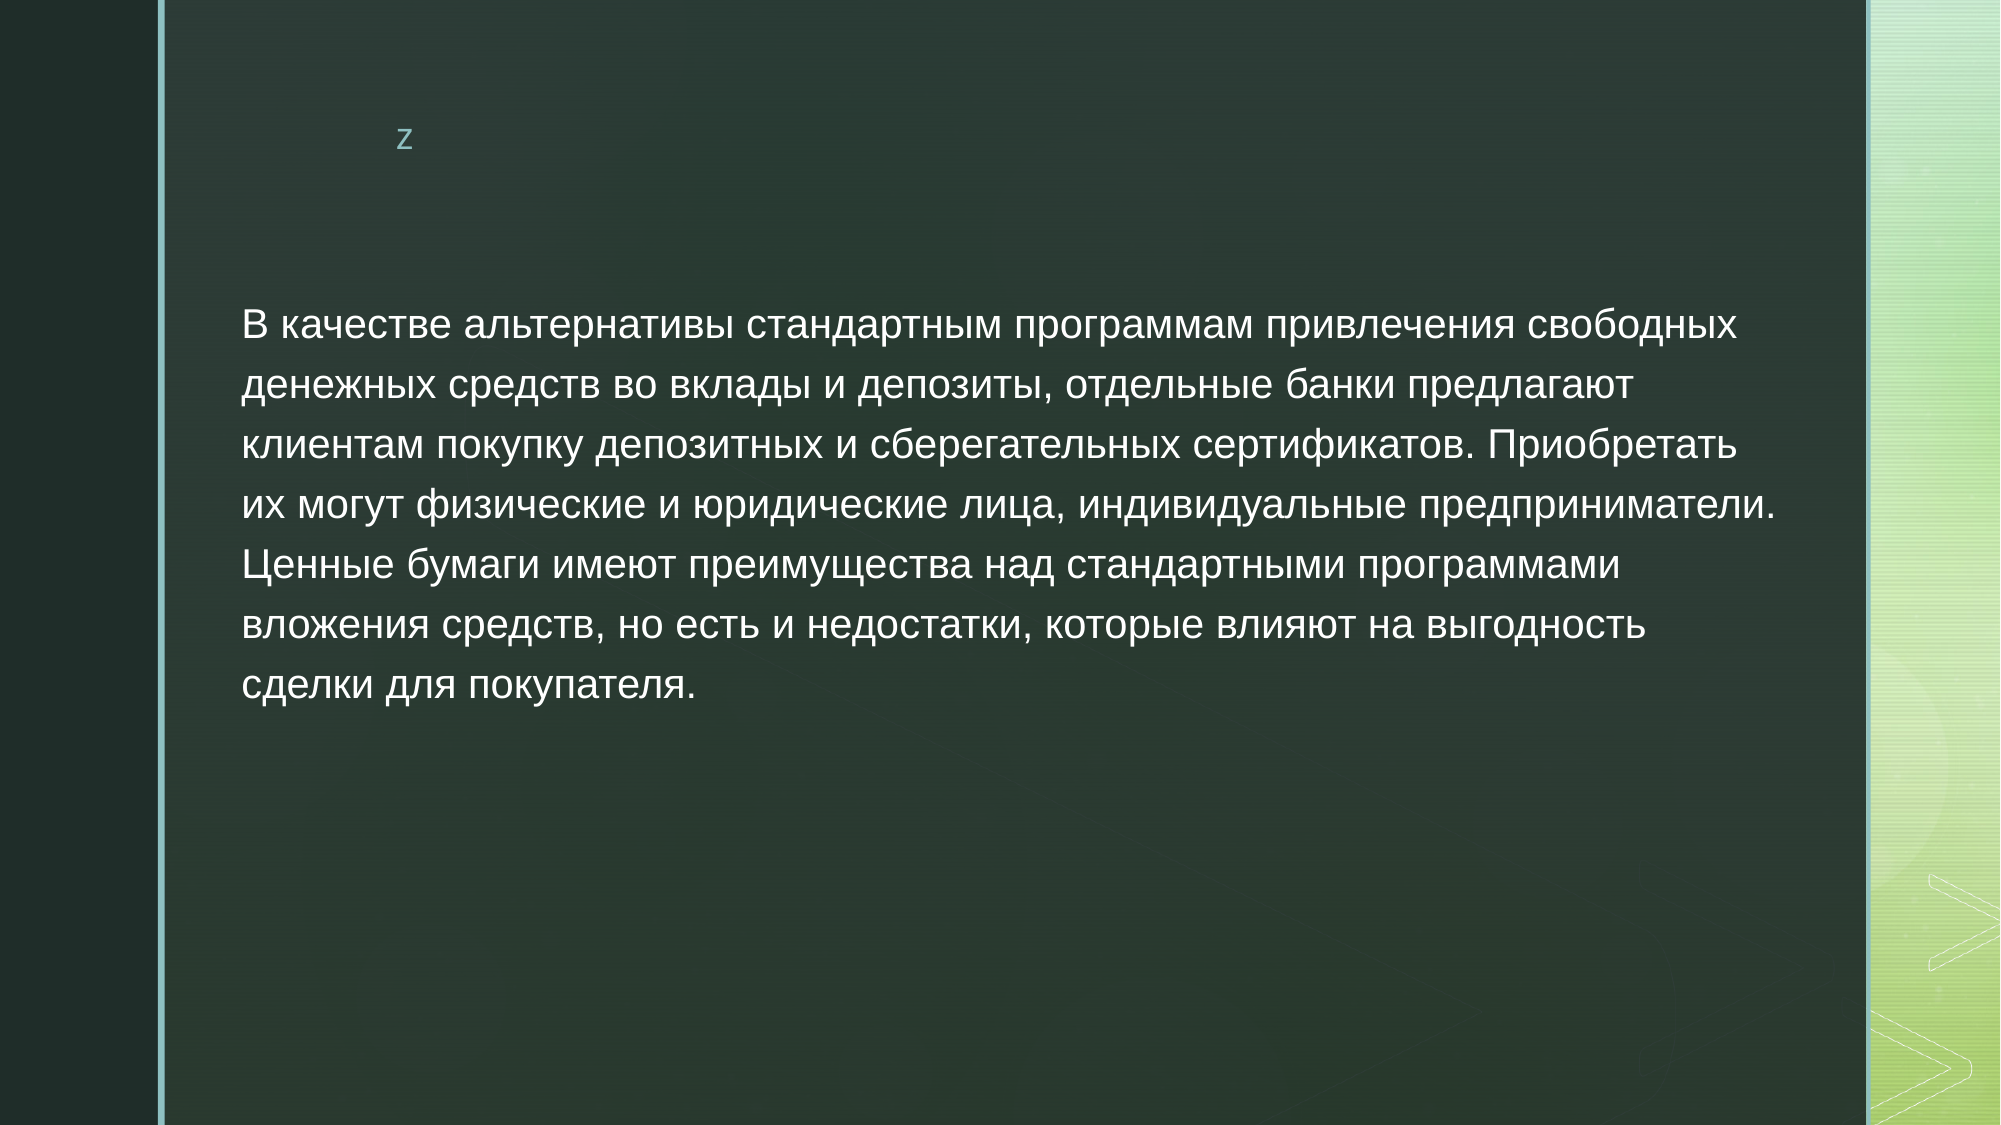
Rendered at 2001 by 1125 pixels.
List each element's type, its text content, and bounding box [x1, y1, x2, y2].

picture [1871, 0, 2001, 1125]
list В качестве альтернативы стандартным программам привлечения свободных денежных средств во вклады и депозиты, отдельные банки предлагают клиентам покупку депозитных и сберегательных сертификатов. Приобретать их могут физические и юридические лица, индивидуальные предприниматели. Ценные бумаги имеют преимущества над стандартными программами вложения средств, но есть и недостатки, которые влияют на выгодность сделки для покупателя. [226, 43, 1798, 951]
